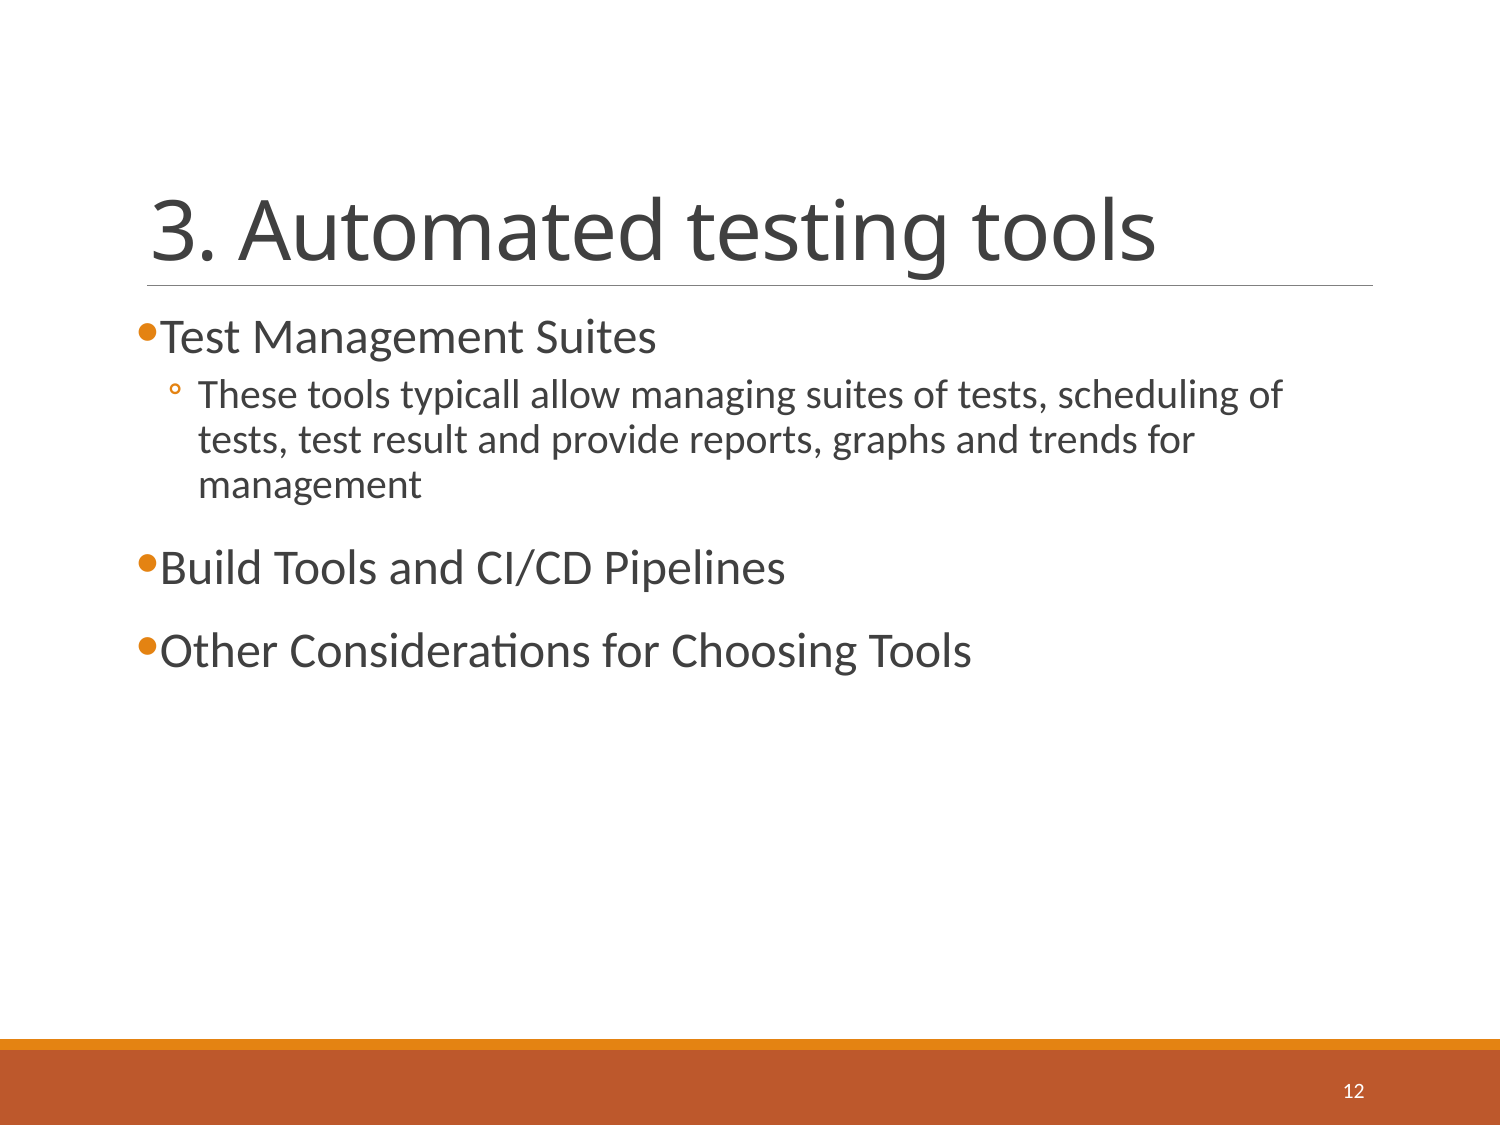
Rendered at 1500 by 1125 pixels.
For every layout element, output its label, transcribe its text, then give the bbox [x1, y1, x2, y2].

title 3. Automated testing tools [135, 47, 1373, 285]
list Test Management Suites These tools typicall allow managing suites of tests, scheduling of tests, test result and provide reports, graphs and trends for management Build Tools and CI/CD Pipelines Other Considerations for Choosing Tools [135, 302, 1373, 963]
slide_number 12 [1218, 1059, 1380, 1120]
